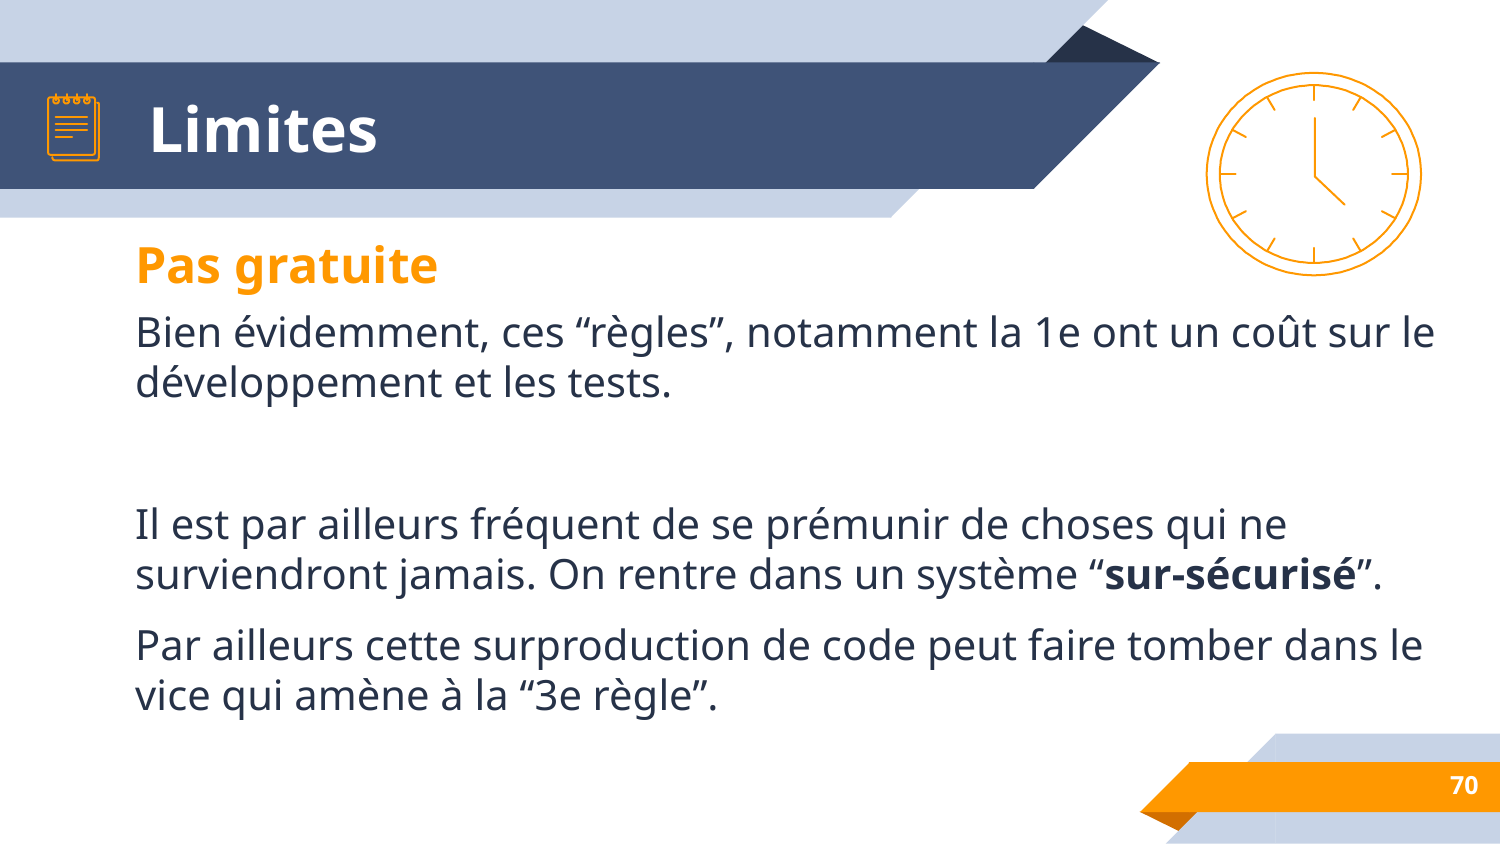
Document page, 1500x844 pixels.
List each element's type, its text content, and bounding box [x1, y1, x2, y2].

slide_number ‹#› [1249, 760, 1494, 813]
title Limites [133, 64, 997, 190]
list Pas gratuite Bien évidemment, ces “règles”, notamment la 1e ont un coût sur le développement et les tests. Il est par ailleurs fréquent de se prémunir de choses qui ne surviendront jamais. On rentre dans un système “sur-sécurisé”. Par ailleurs cette surproduction de code peut faire tomber dans le vice qui amène à la “3e règle”. [120, 218, 1467, 685]
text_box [47, 93, 100, 161]
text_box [1206, 72, 1422, 276]
